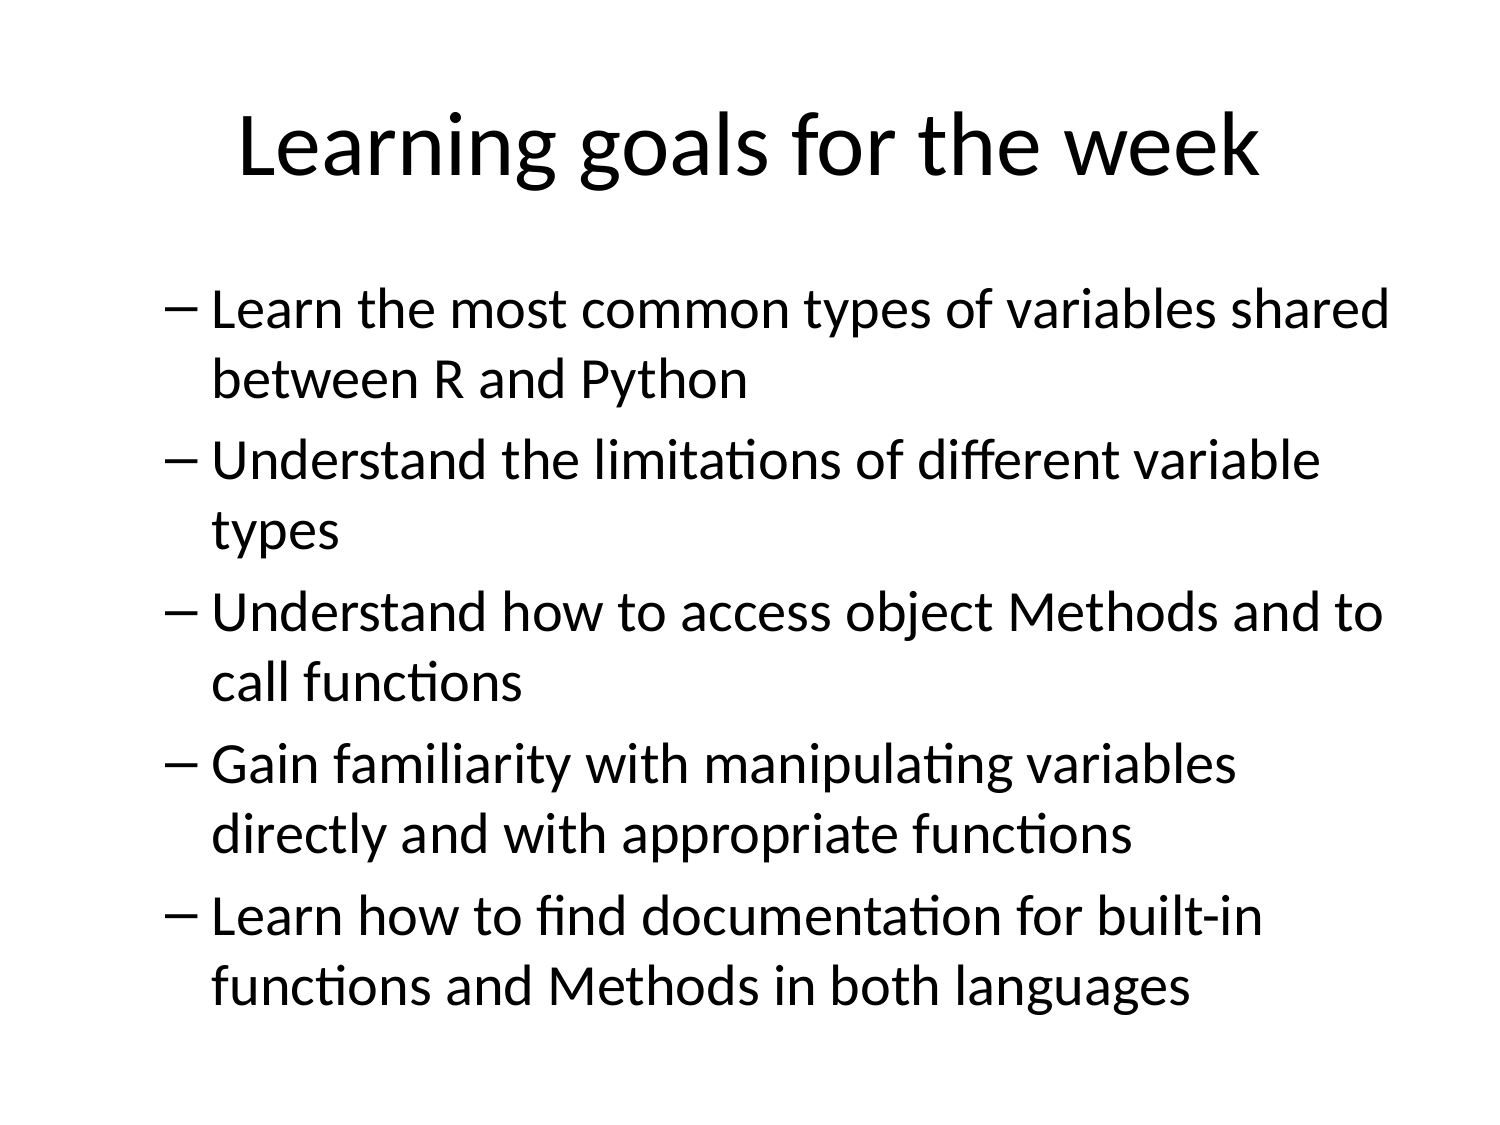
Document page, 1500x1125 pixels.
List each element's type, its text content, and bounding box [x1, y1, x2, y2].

title Learning goals for the week [75, 45, 1425, 233]
list Learn the most common types of variables shared between R and Python Understand the limitations of different variable types Understand how to access object Methods and to call functions Gain familiarity with manipulating variables directly and with appropriate functions Learn how to find documentation for built-in functions and Methods in both languages [75, 262, 1425, 1005]
